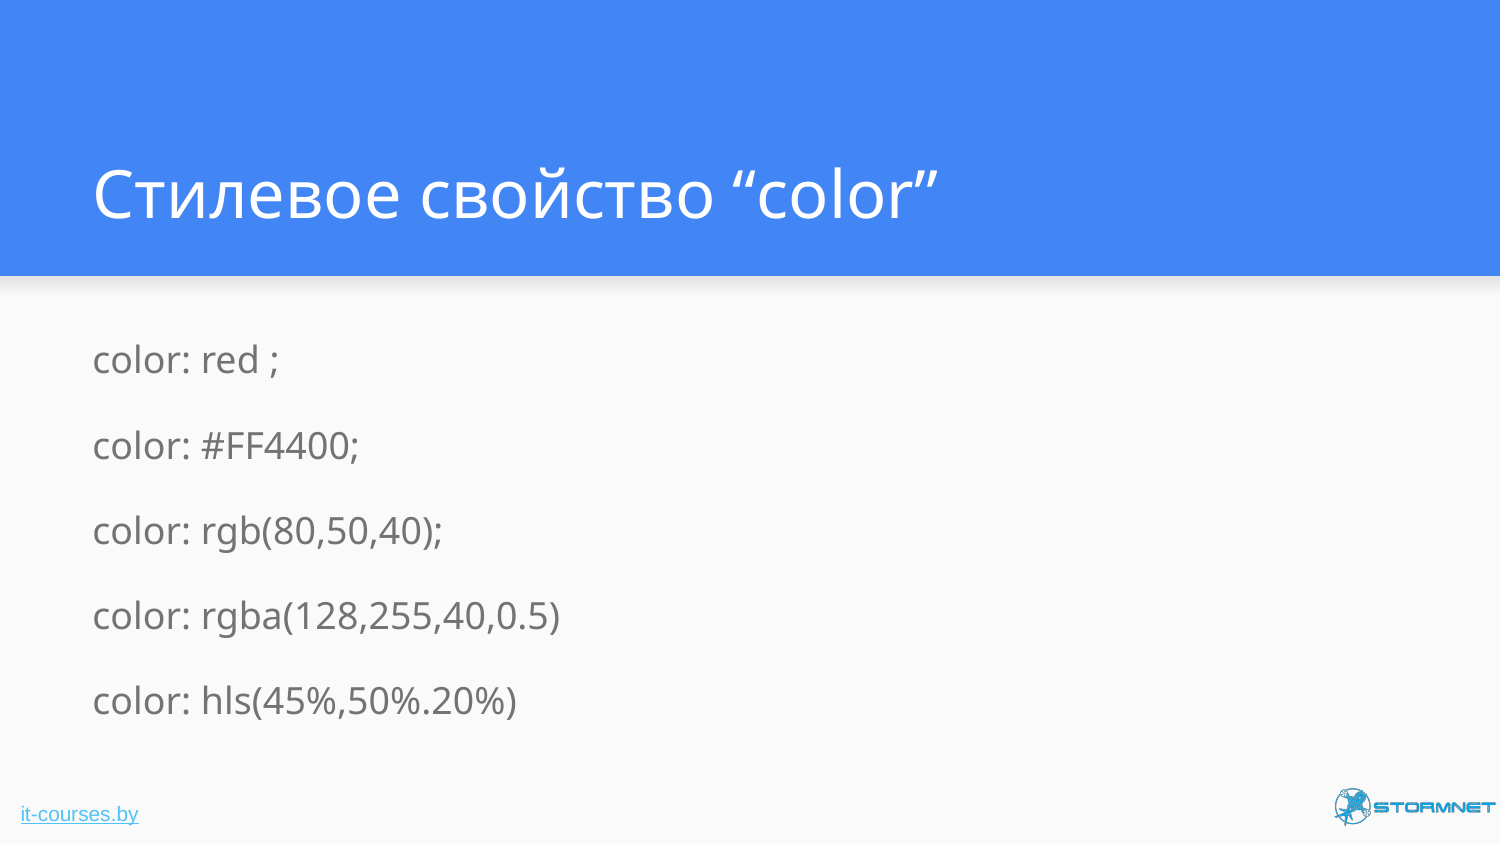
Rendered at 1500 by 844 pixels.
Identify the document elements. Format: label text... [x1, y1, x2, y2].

picture [1332, 772, 1500, 844]
text_box it-courses.by [9, 789, 217, 829]
title Стилевое свойство “color” [77, 121, 1427, 248]
list color: red ; color: #FF4400; color: rgb(80,50,40); color: rgba(128,255,40,0.5) color: hls(45%,50%.20%) [77, 314, 1427, 760]
